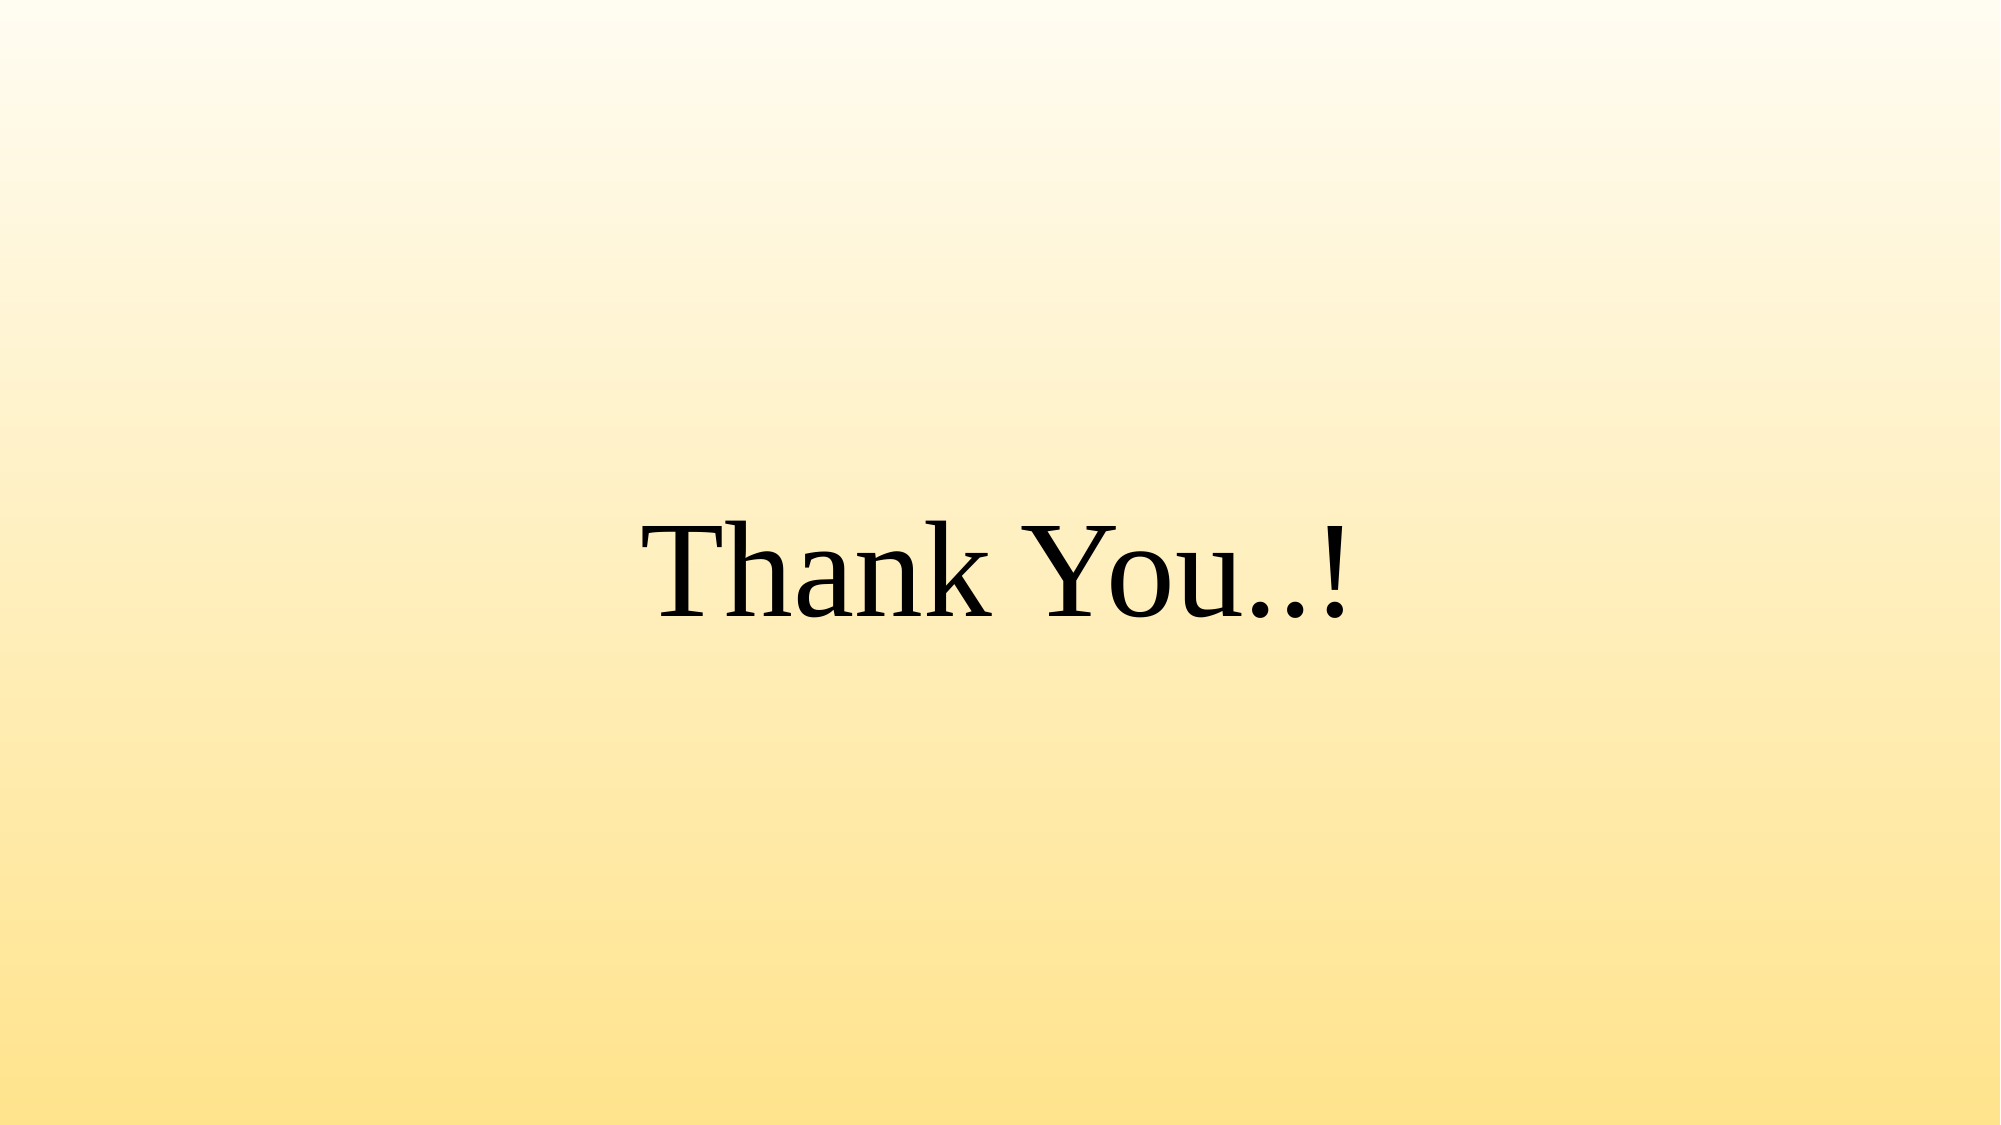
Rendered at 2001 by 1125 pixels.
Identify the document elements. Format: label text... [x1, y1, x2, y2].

text_box Thank You..! [40, 471, 1959, 652]
